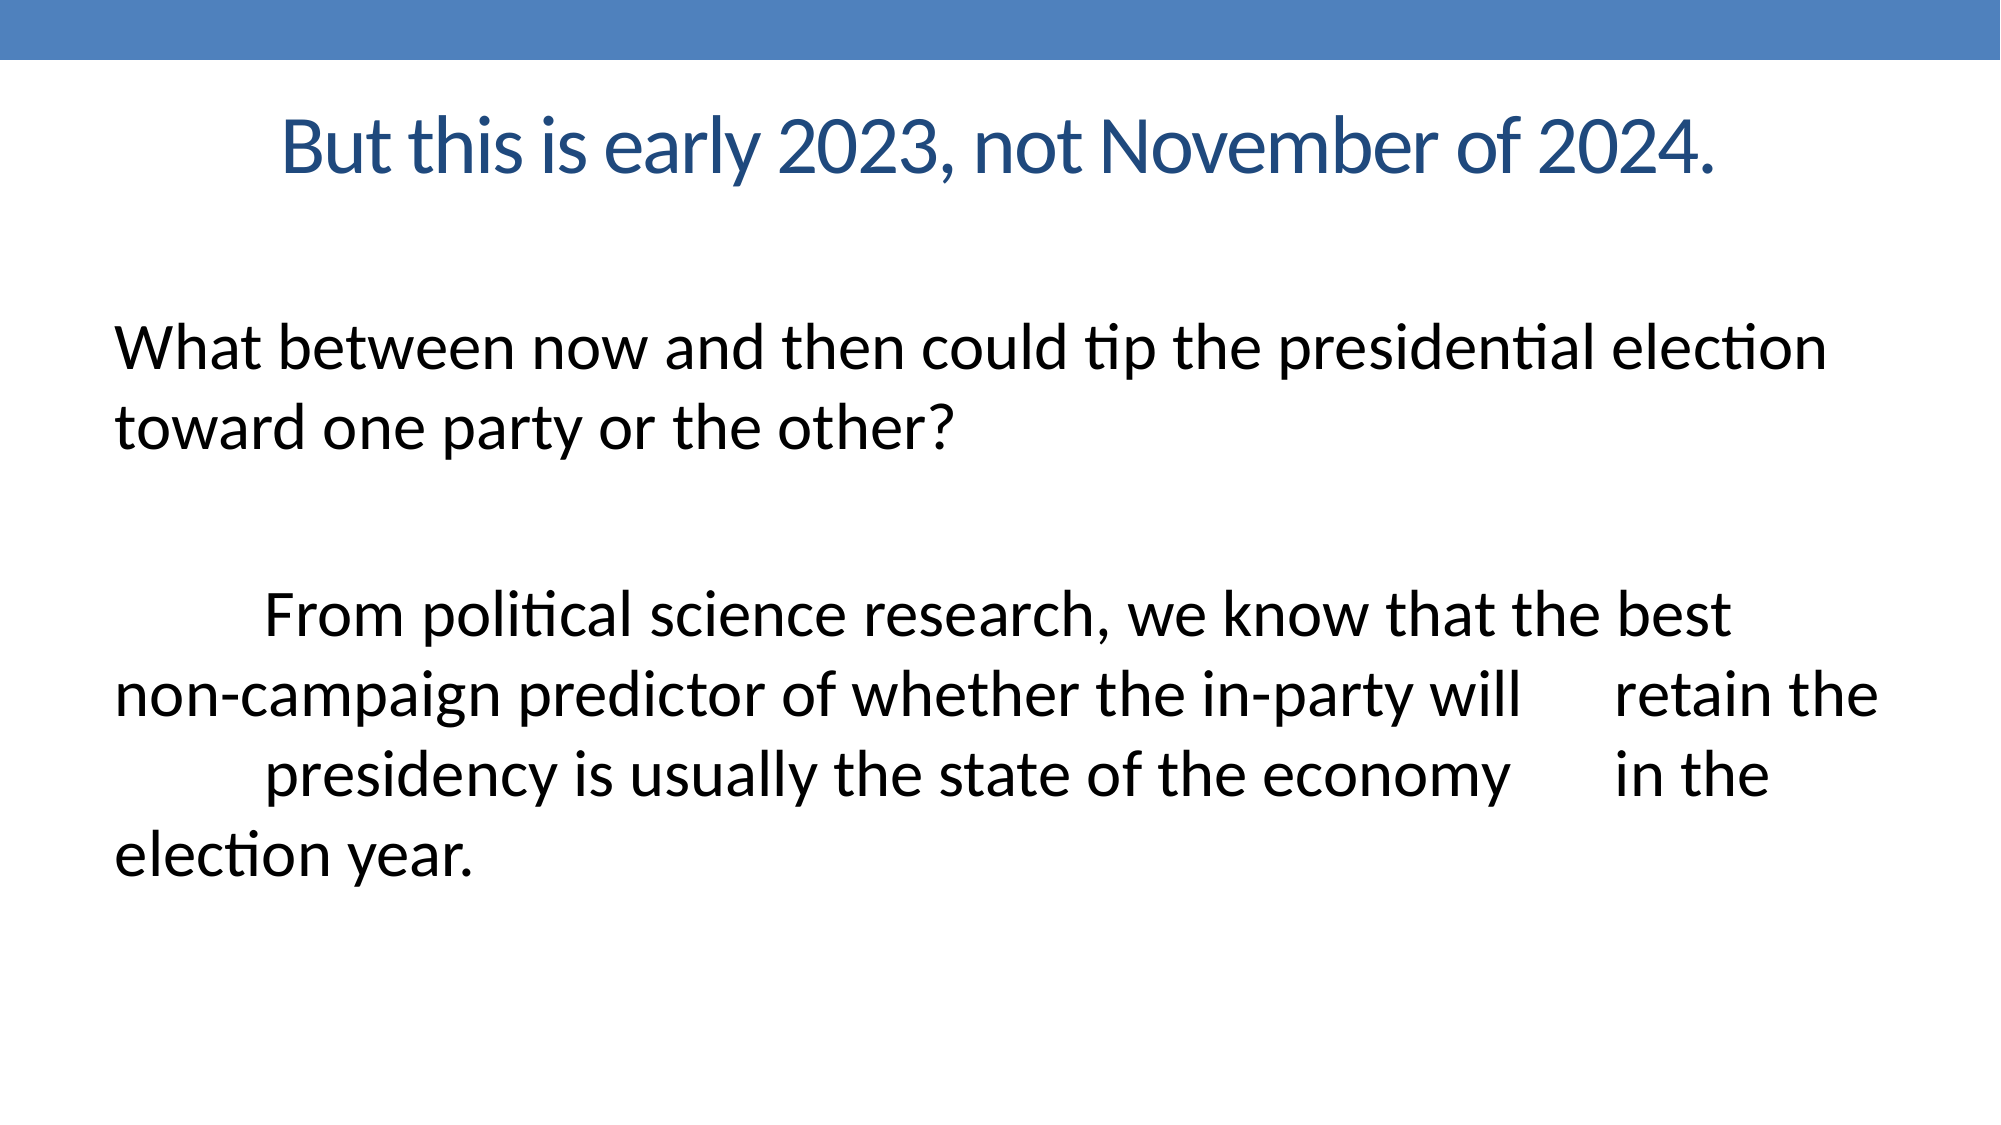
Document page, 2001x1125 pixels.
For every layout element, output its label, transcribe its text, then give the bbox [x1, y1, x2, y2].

list What between now and then could tip the presidential election toward one party or the other? From political science research, we know that the best non-campaign predictor of whether the in-party will retain the presidency is usually the state of the economy in the election year. [99, 295, 1900, 1063]
title But this is early 2023, not November of 2024. [99, 129, 1900, 250]
